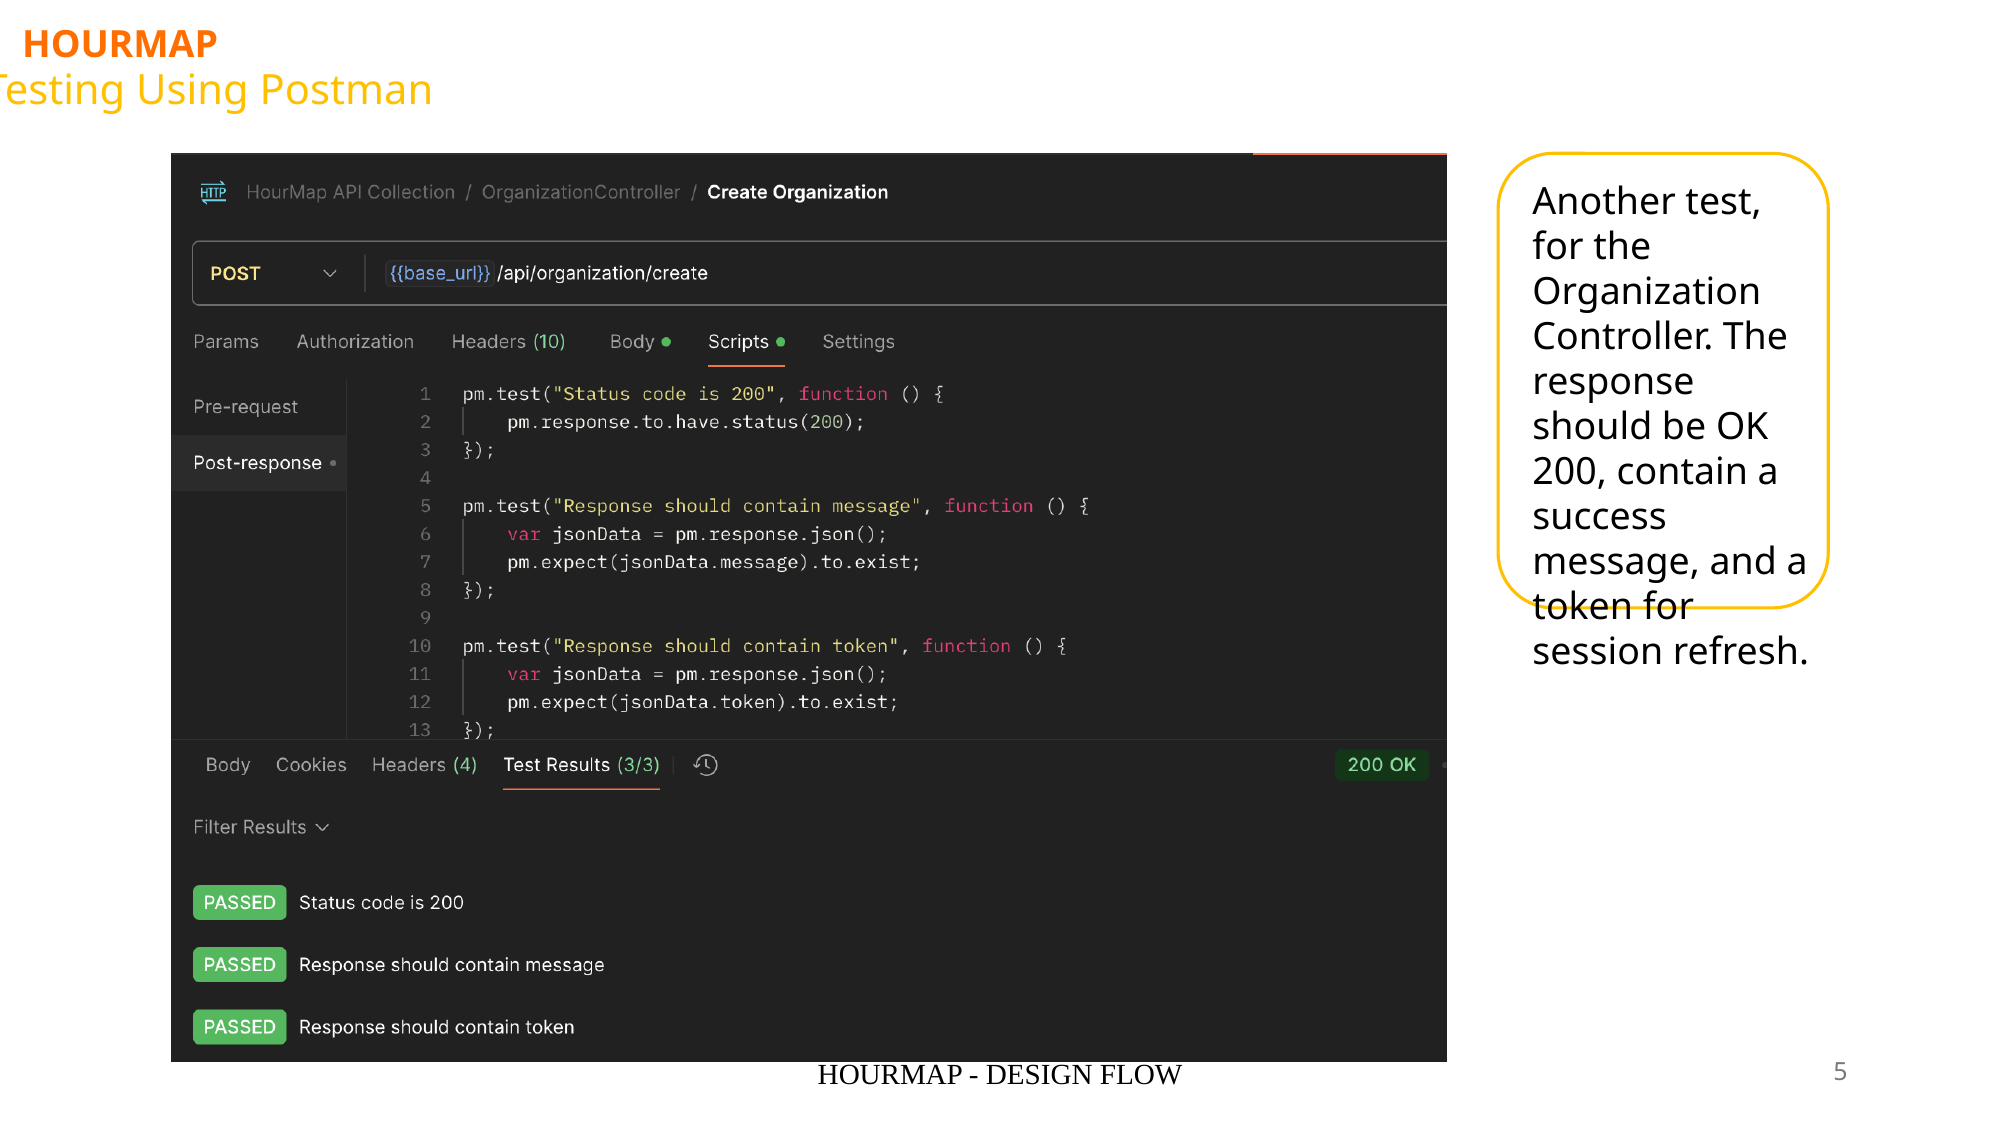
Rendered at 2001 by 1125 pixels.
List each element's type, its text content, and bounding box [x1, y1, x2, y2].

footer HOURMAP - DESIGN FLOW [662, 1062, 1338, 1103]
text_box Another test, for the Organization Controller. The response should be OK 200, contain a success message, and a token for session refresh. [1517, 169, 1829, 679]
text_box [1496, 151, 1814, 597]
picture [171, 152, 1448, 1062]
text_box Testing Using Postman [0, 55, 449, 121]
slide_number 5 [1412, 1042, 1863, 1103]
text_box HOURMAP [7, 12, 234, 55]
